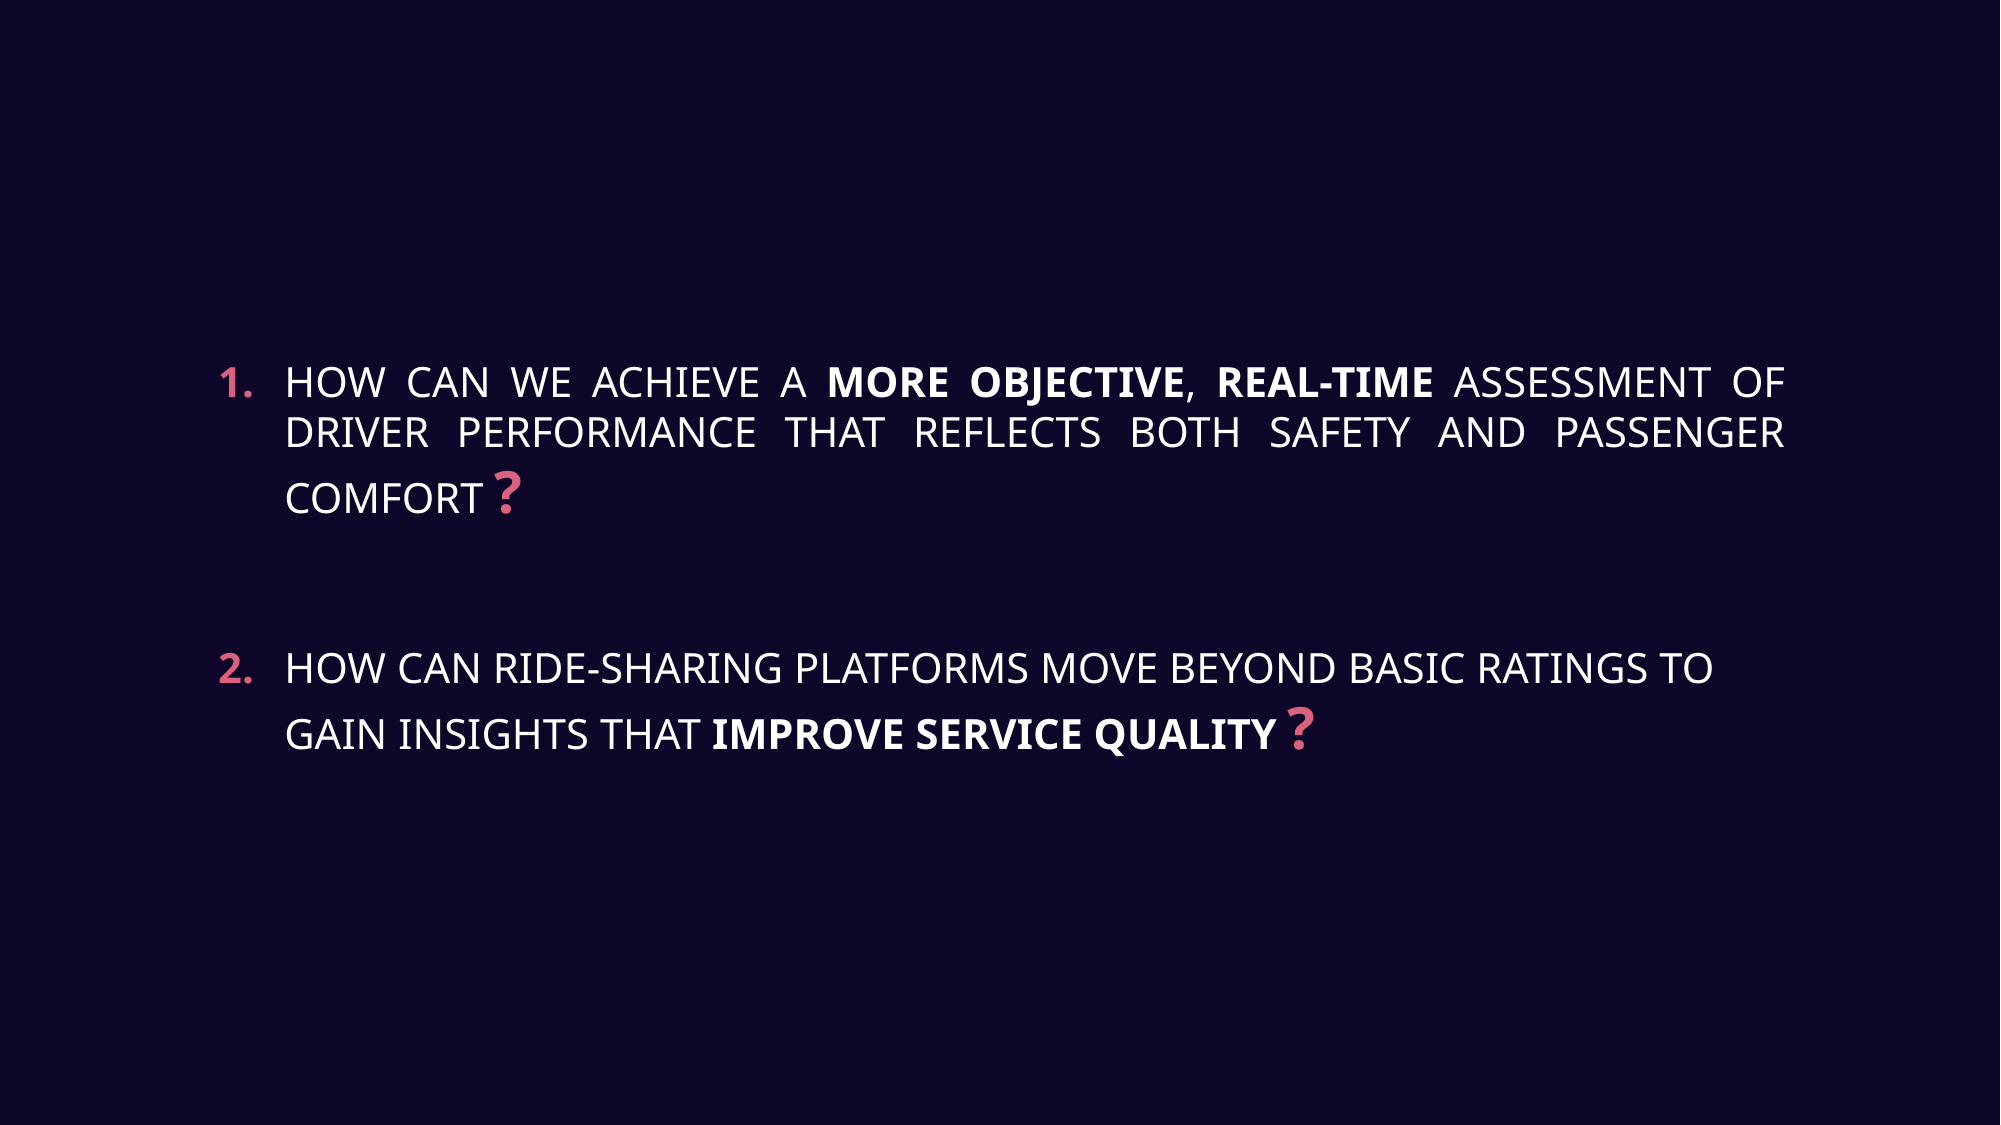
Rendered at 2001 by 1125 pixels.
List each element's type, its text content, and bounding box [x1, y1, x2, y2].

text_box HOW CAN WE ACHIEVE A MORE OBJECTIVE, REAL-TIME ASSESSMENT OF DRIVER PERFORMANCE THAT REFLECTS BOTH SAFETY AND PASSENGER COMFORT ? [269, 348, 1801, 533]
text_box 1. [203, 348, 1204, 413]
text_box 2. [203, 634, 1204, 699]
text_box HOW CAN RIDE-SHARING PLATFORMS MOVE BEYOND BASIC RATINGS TO GAIN INSIGHTS THAT IMPROVE SERVICE QUALITY ? [269, 634, 1801, 769]
